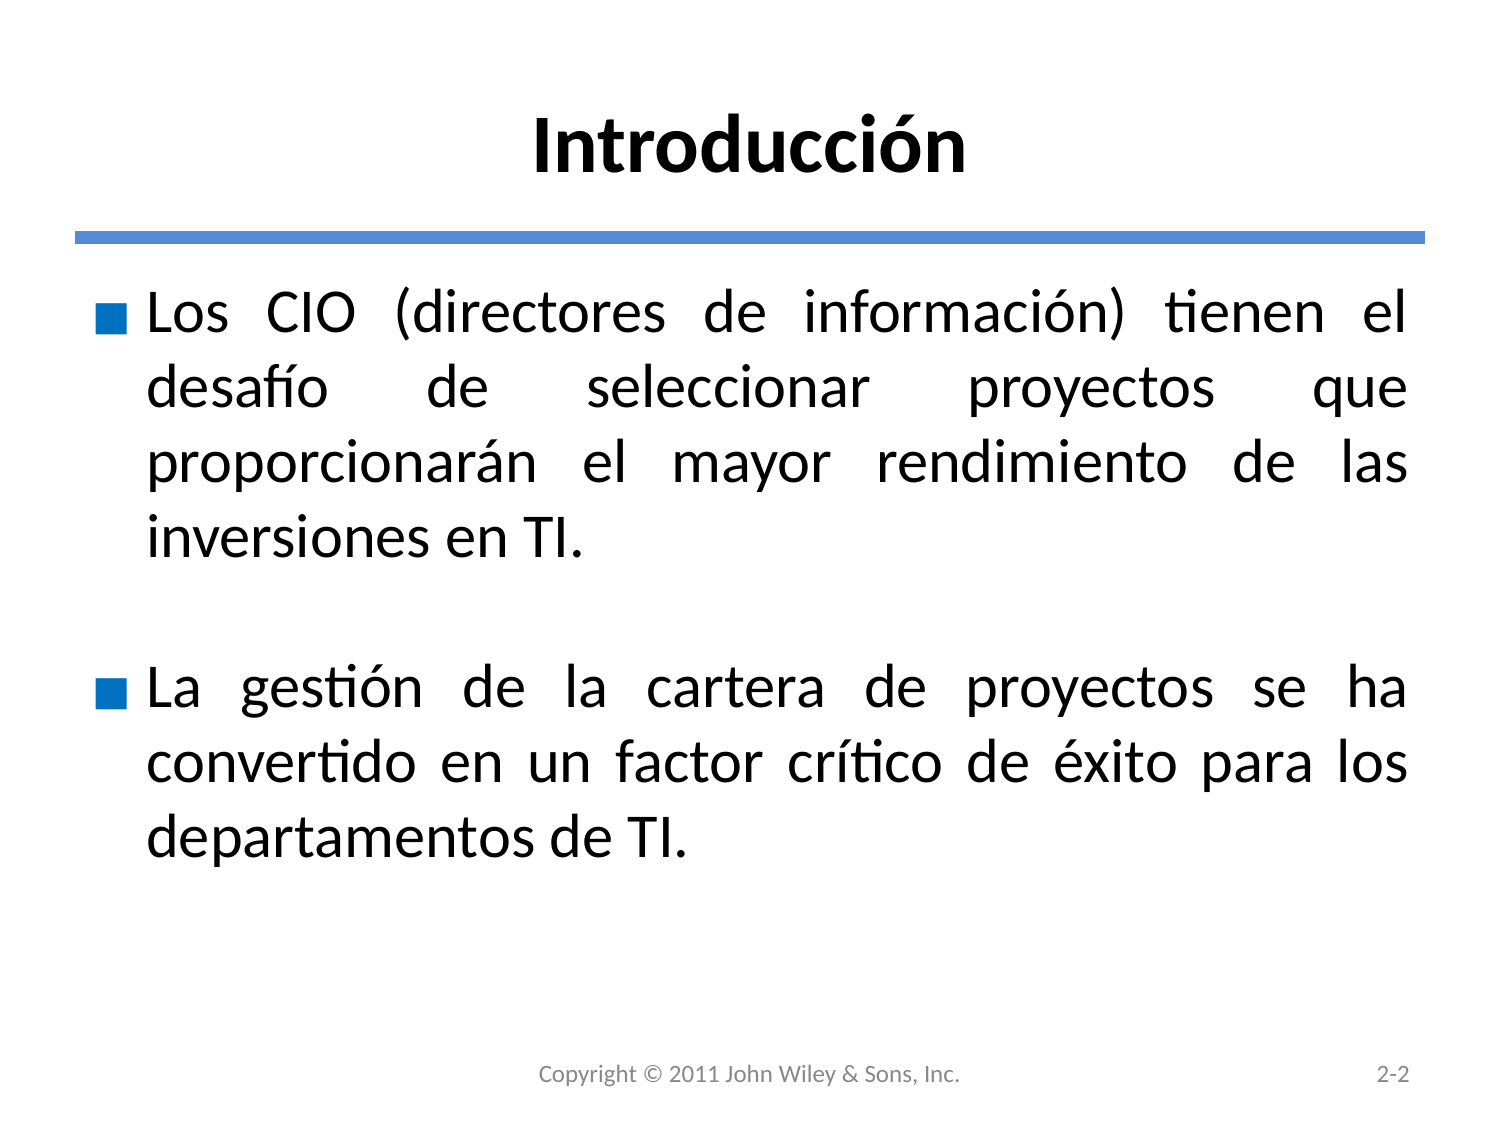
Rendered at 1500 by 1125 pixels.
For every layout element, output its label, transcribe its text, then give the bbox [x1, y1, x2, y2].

title Introducción [75, 45, 1425, 233]
footer Copyright © 2011 John Wiley & Sons, Inc. [512, 1042, 988, 1103]
slide_number 2-2 [1074, 1042, 1425, 1103]
list Los CIO (directores de información) tienen el desafío de seleccionar proyectos que proporcionarán el mayor rendimiento de las inversiones en TI. La gestión de la cartera de proyectos se ha convertido en un factor crítico de éxito para los departamentos de TI. [75, 262, 1425, 1005]
